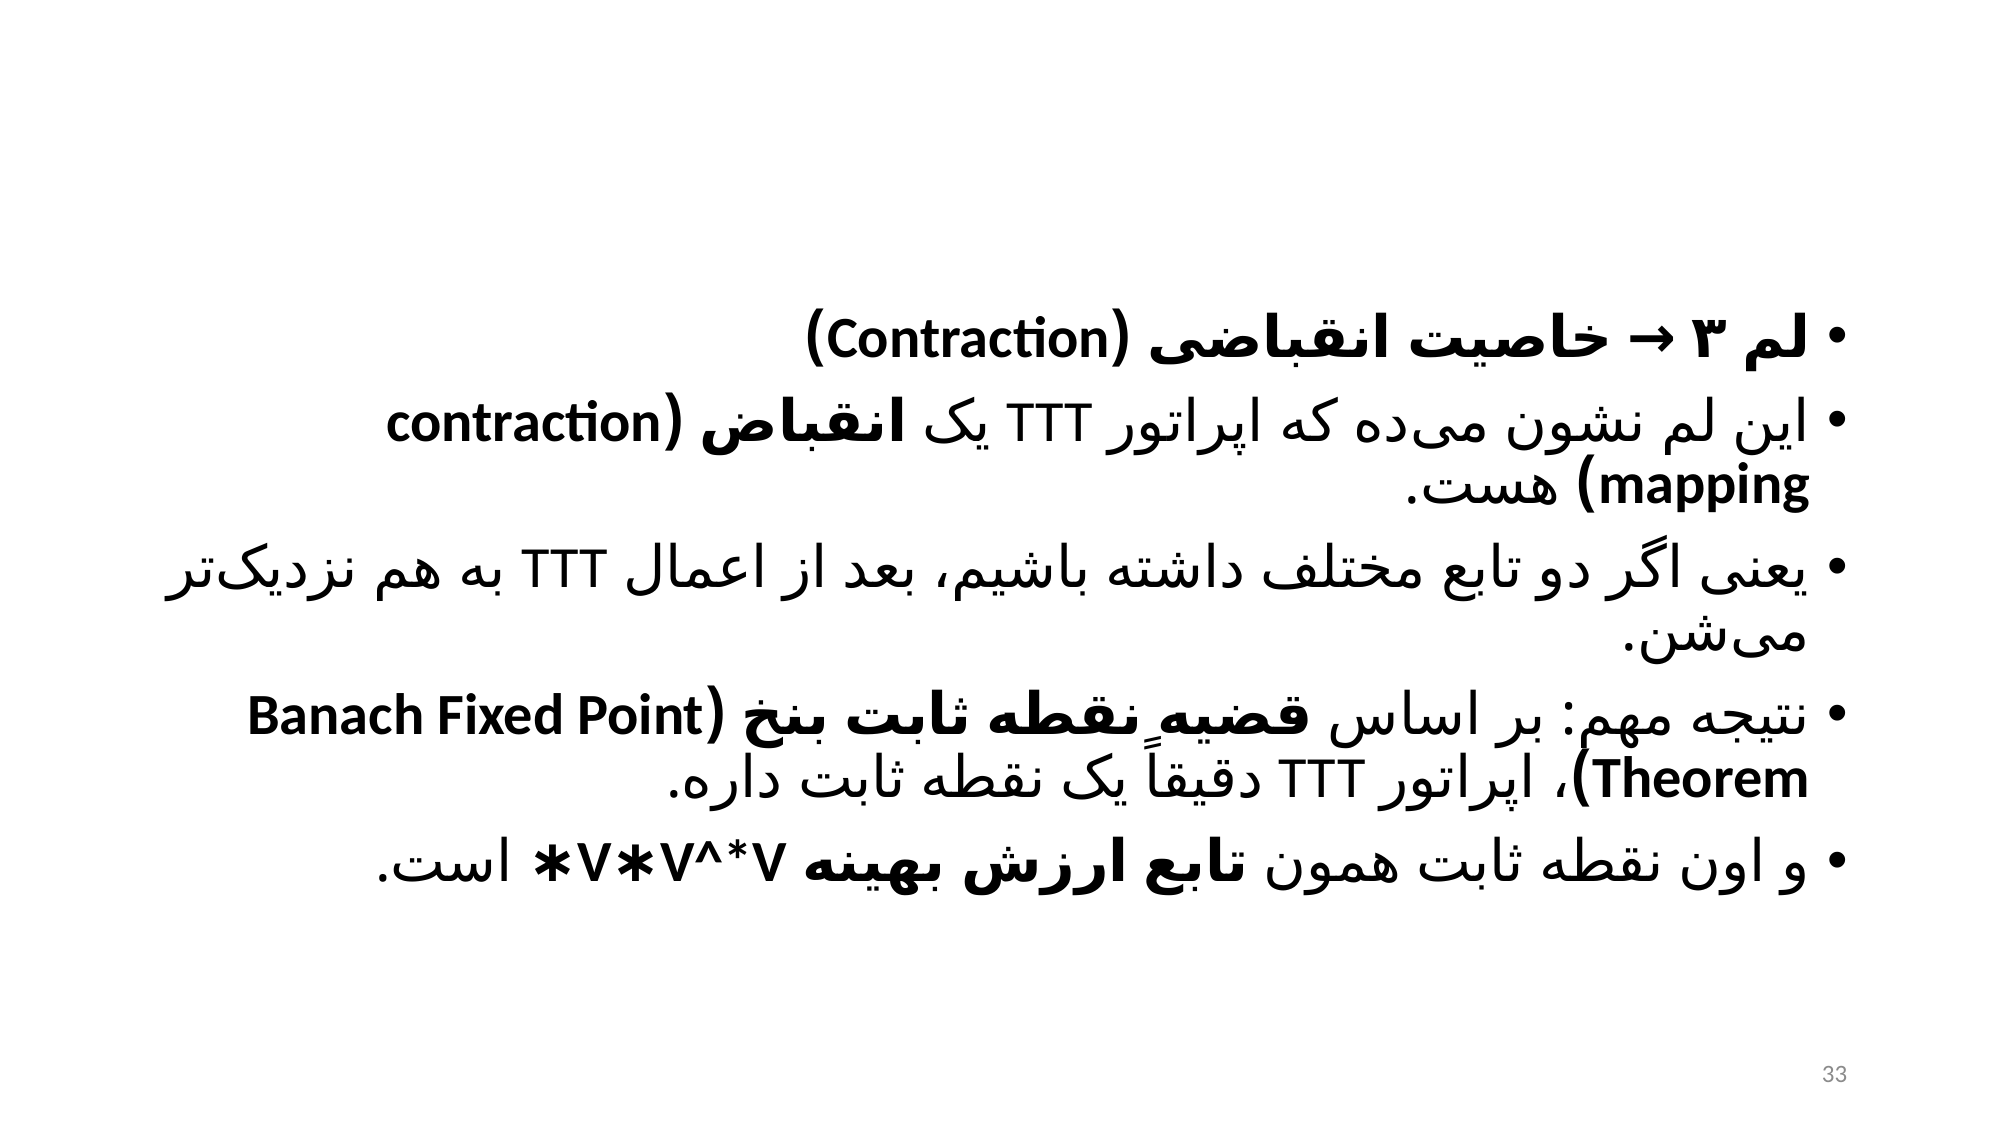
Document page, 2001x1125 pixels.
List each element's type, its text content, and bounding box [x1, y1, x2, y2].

list لم ۳ → خاصیت انقباضی (Contraction) این لم نشون می‌ده که اپراتور TTT یک انقباض (contraction mapping) هست. یعنی اگر دو تابع مختلف داشته باشیم، بعد از اعمال TTT به هم نزدیک‌تر می‌شن. نتیجه مهم: بر اساس قضیه نقطه ثابت بنخ (Banach Fixed Point Theorem)، اپراتور TTT دقیقاً یک نقطه ثابت داره. و اون نقطه ثابت همون تابع ارزش بهینه V∗V^*V∗ است. [137, 299, 1863, 1014]
slide_number 33 [1412, 1042, 1863, 1103]
